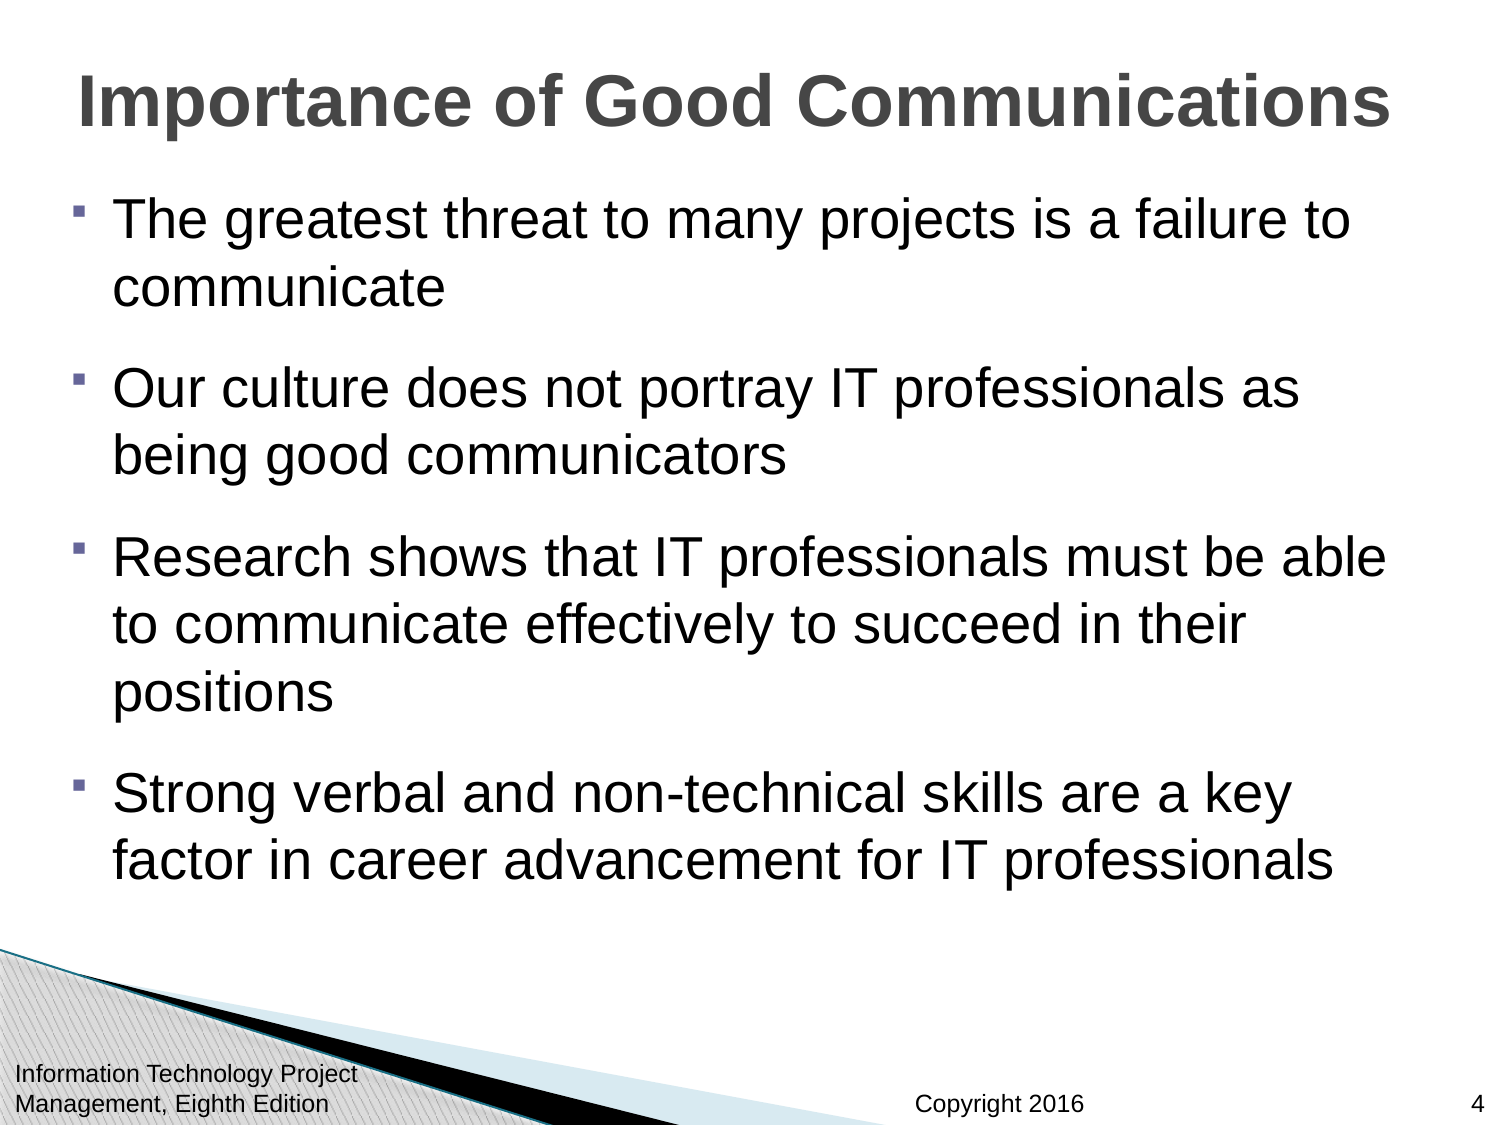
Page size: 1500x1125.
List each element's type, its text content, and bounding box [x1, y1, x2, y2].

slide_number 4 [1408, 1065, 1500, 1125]
list The greatest threat to many projects is a failure to communicate Our culture does not portray IT professionals as being good communicators Research shows that IT professionals must be able to communicate effectively to succeed in their positions Strong verbal and non-technical skills are a key factor in career advancement for IT professionals [37, 174, 1426, 926]
footer Information Technology Project Management, Eighth Edition [0, 1065, 425, 1125]
title Importance of Good Communications [62, 45, 1475, 150]
